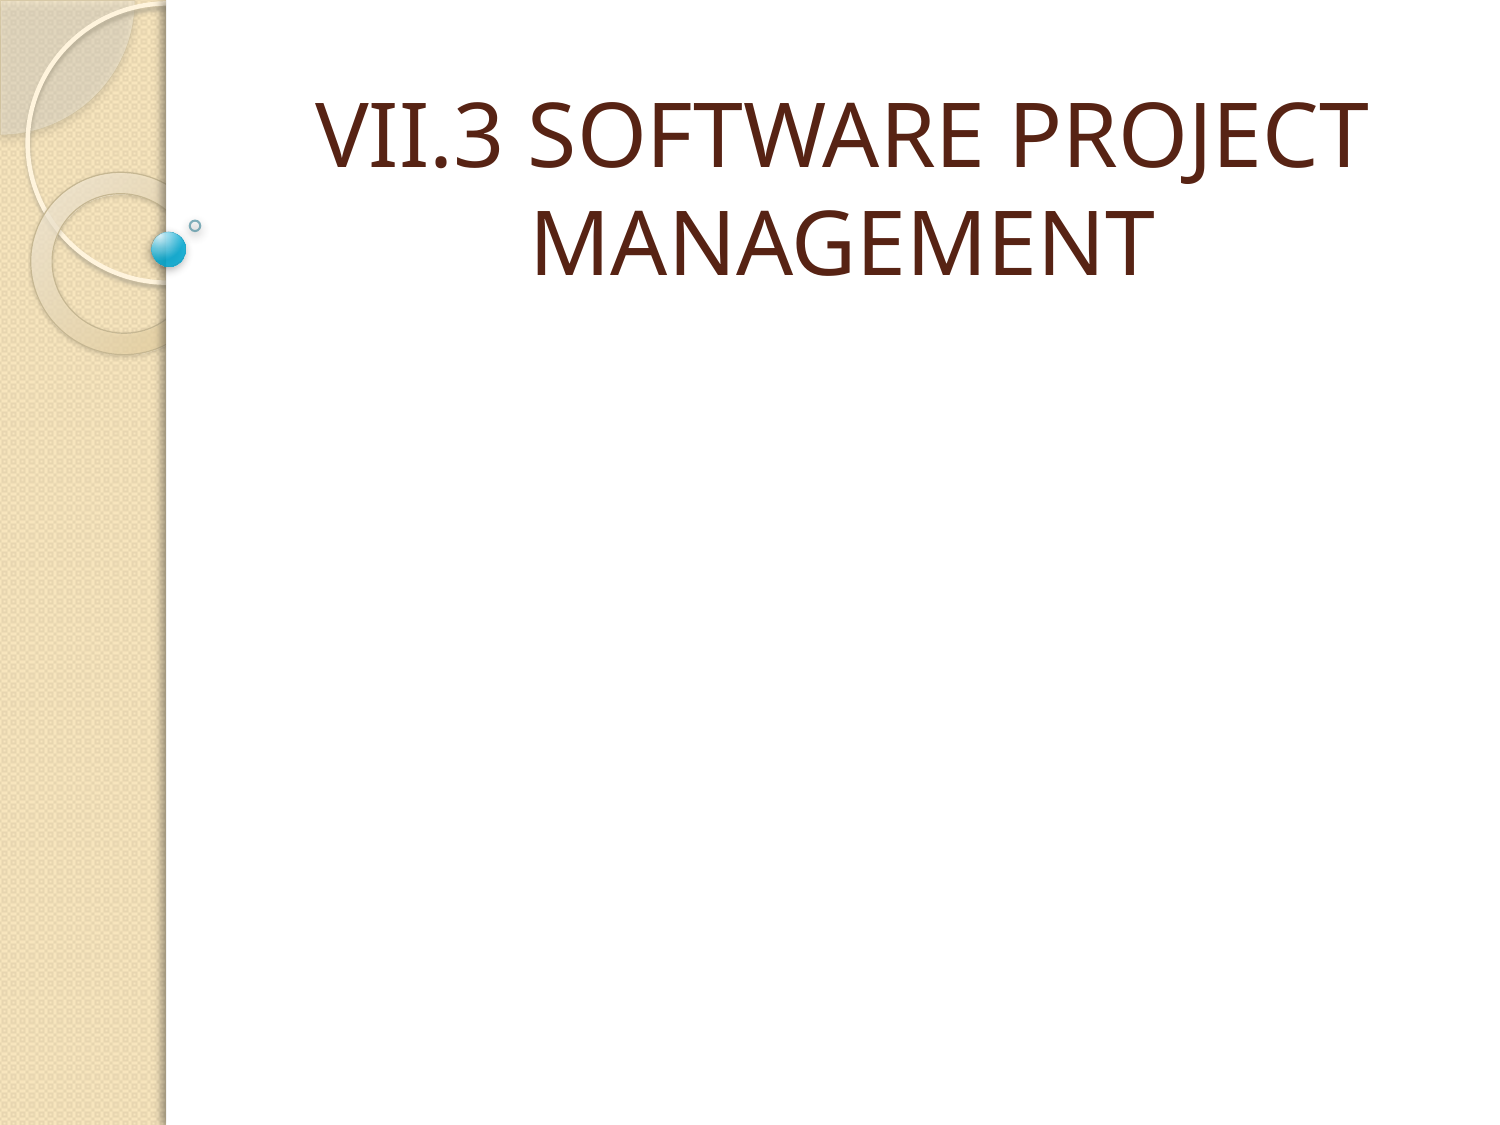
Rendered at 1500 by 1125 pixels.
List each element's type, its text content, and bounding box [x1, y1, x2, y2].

title VII.3 SOFTWARE PROJECT MANAGEMENT [234, 59, 1450, 301]
